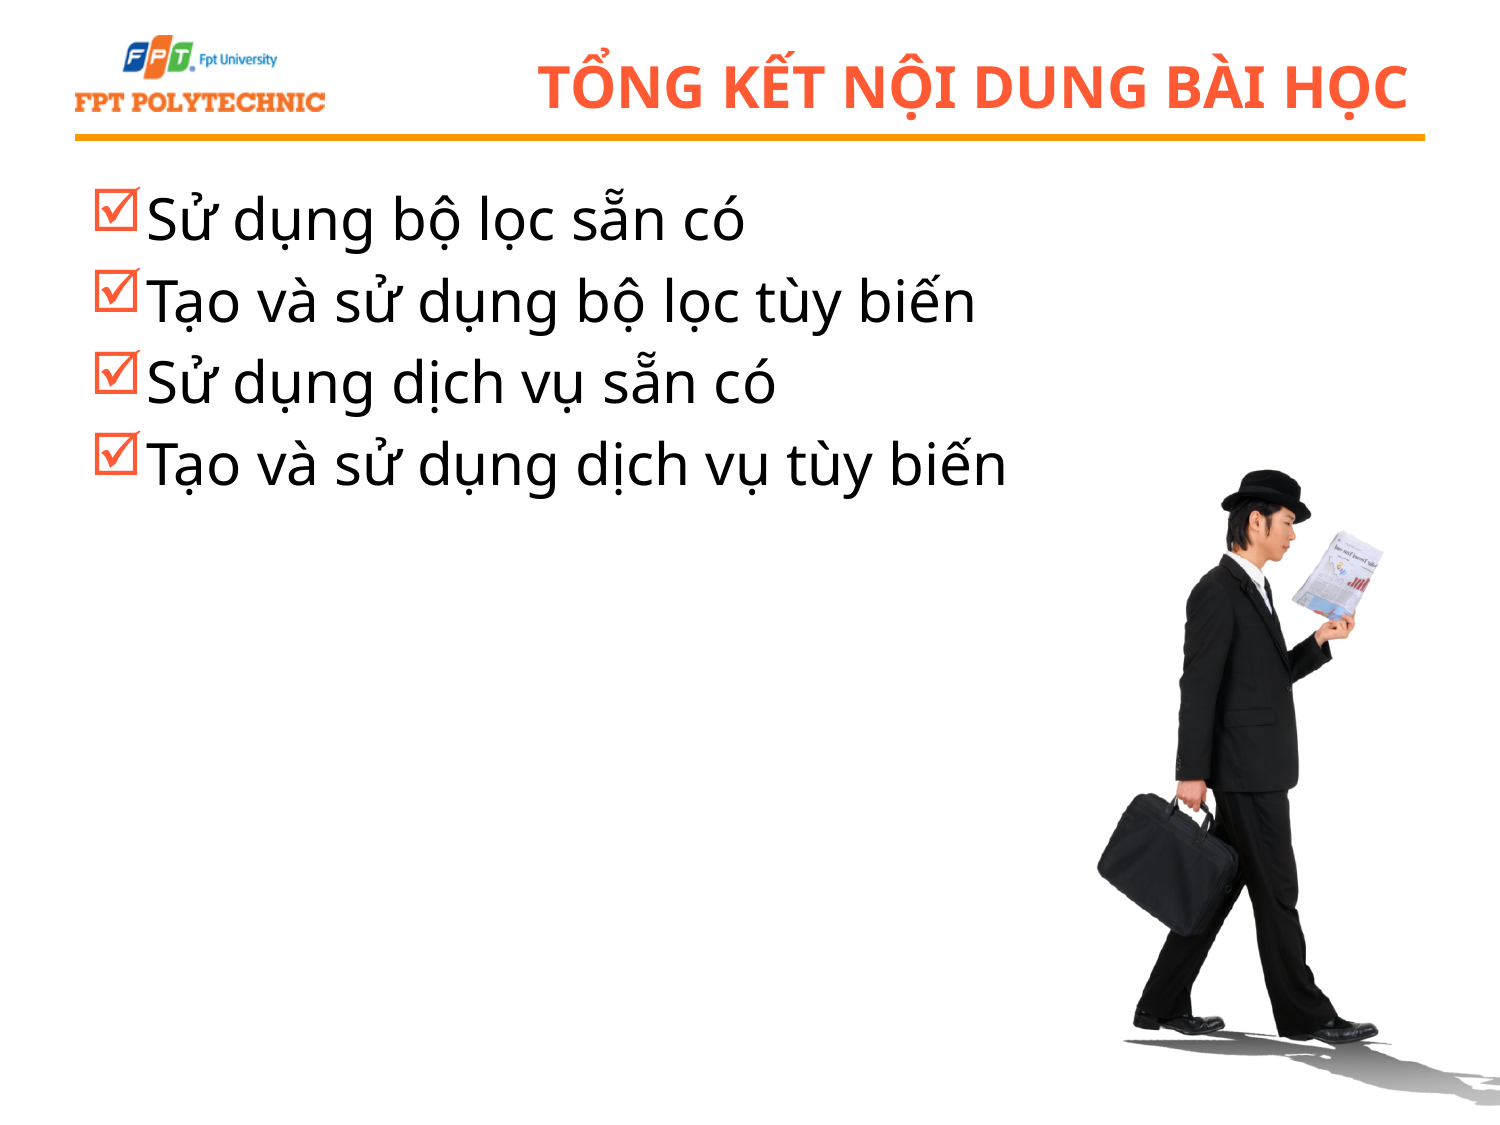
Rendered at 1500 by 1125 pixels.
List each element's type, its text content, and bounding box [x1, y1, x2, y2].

list Sử dụng bộ lọc sẵn có Tạo và sử dụng bộ lọc tùy biến Sử dụng dịch vụ sẵn có Tạo và sử dụng dịch vụ tùy biến [75, 174, 1425, 1038]
picture [75, 35, 325, 112]
title Tổng kết nội dung bài học [337, 45, 1425, 125]
picture [1069, 399, 1500, 1125]
